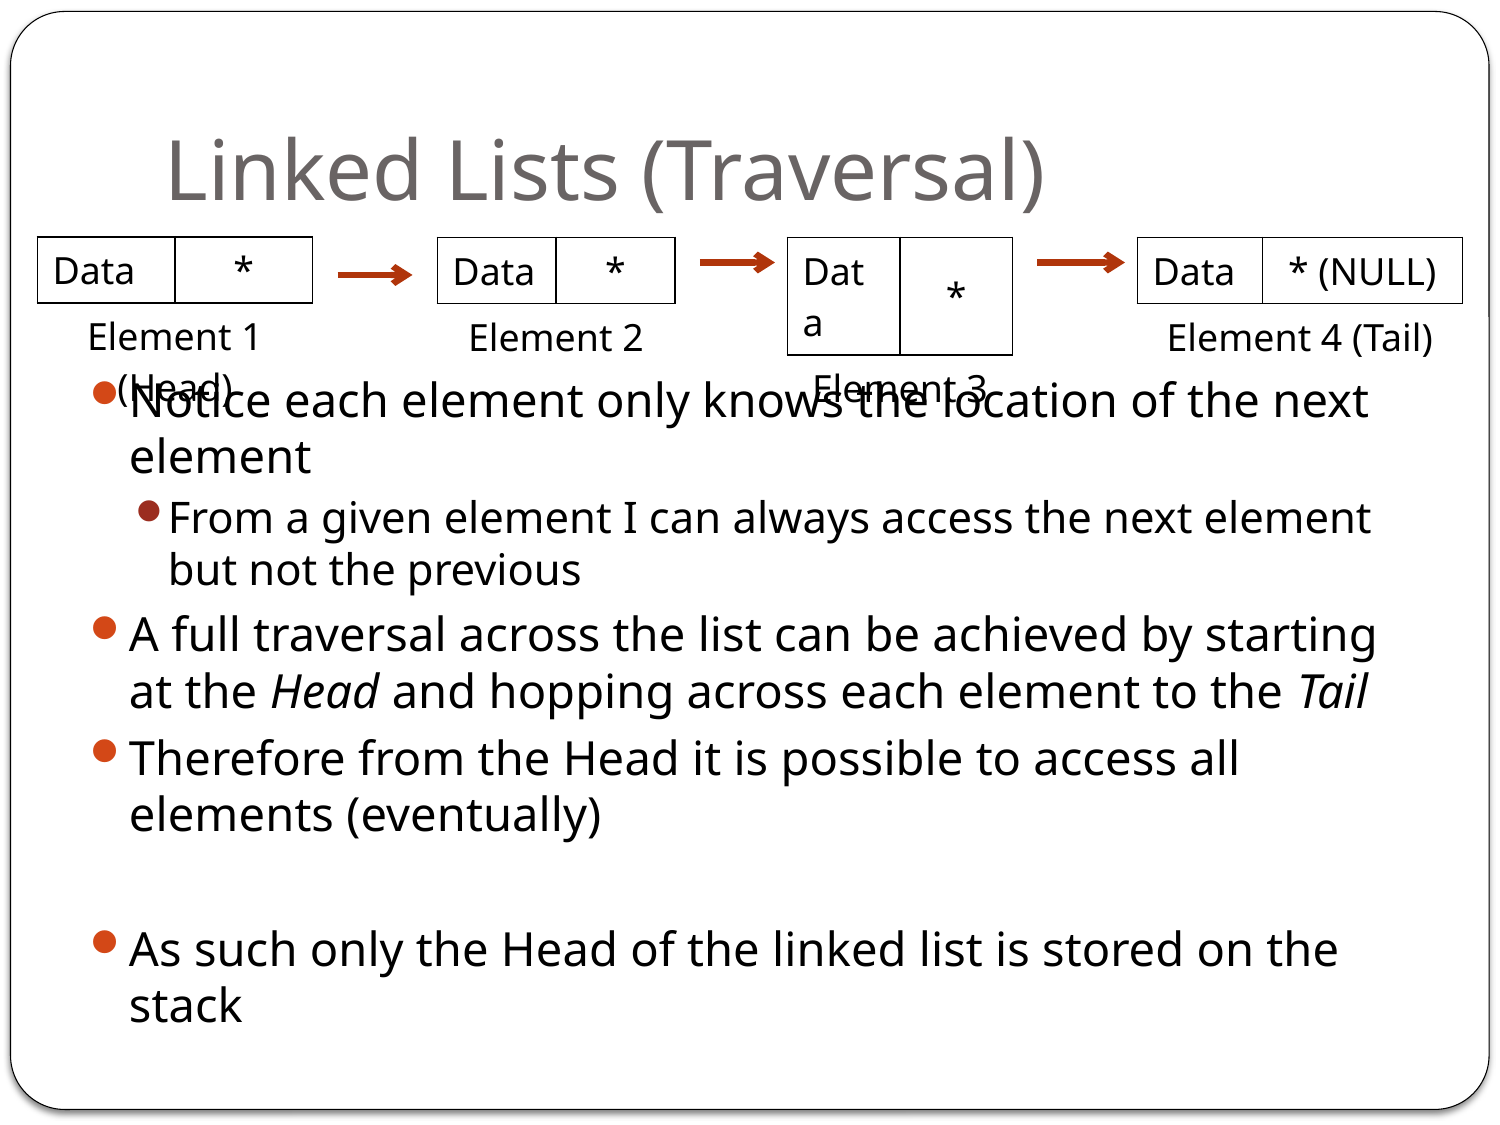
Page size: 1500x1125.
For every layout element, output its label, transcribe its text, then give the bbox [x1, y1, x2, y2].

table_header Data [38, 238, 174, 302]
table_header * [901, 238, 1012, 354]
title Linked Lists (Traversal) [150, 45, 1425, 233]
table_cell Element 3 [788, 356, 1013, 421]
table_header * (NULL) [1263, 238, 1462, 303]
table_header * [176, 238, 312, 302]
table_cell Element 2 [437, 304, 675, 370]
table_header Data [438, 238, 555, 303]
table_cell Element 1 (Head) [38, 304, 312, 420]
table_header Data [788, 238, 899, 354]
table_header Data [1138, 238, 1262, 303]
table_cell Element 4 (Tail) [1138, 304, 1462, 370]
table_header * [557, 238, 674, 303]
list Notice each element only knows the location of the next element From a given element I can always access the next element but not the previous A full traversal across the list can be achieved by starting at the Head and hopping across each element to the Tail Therefore from the Head it is possible to access all elements (eventually) As such only the Head of the linked list is stored on the stack [75, 362, 1425, 1050]
